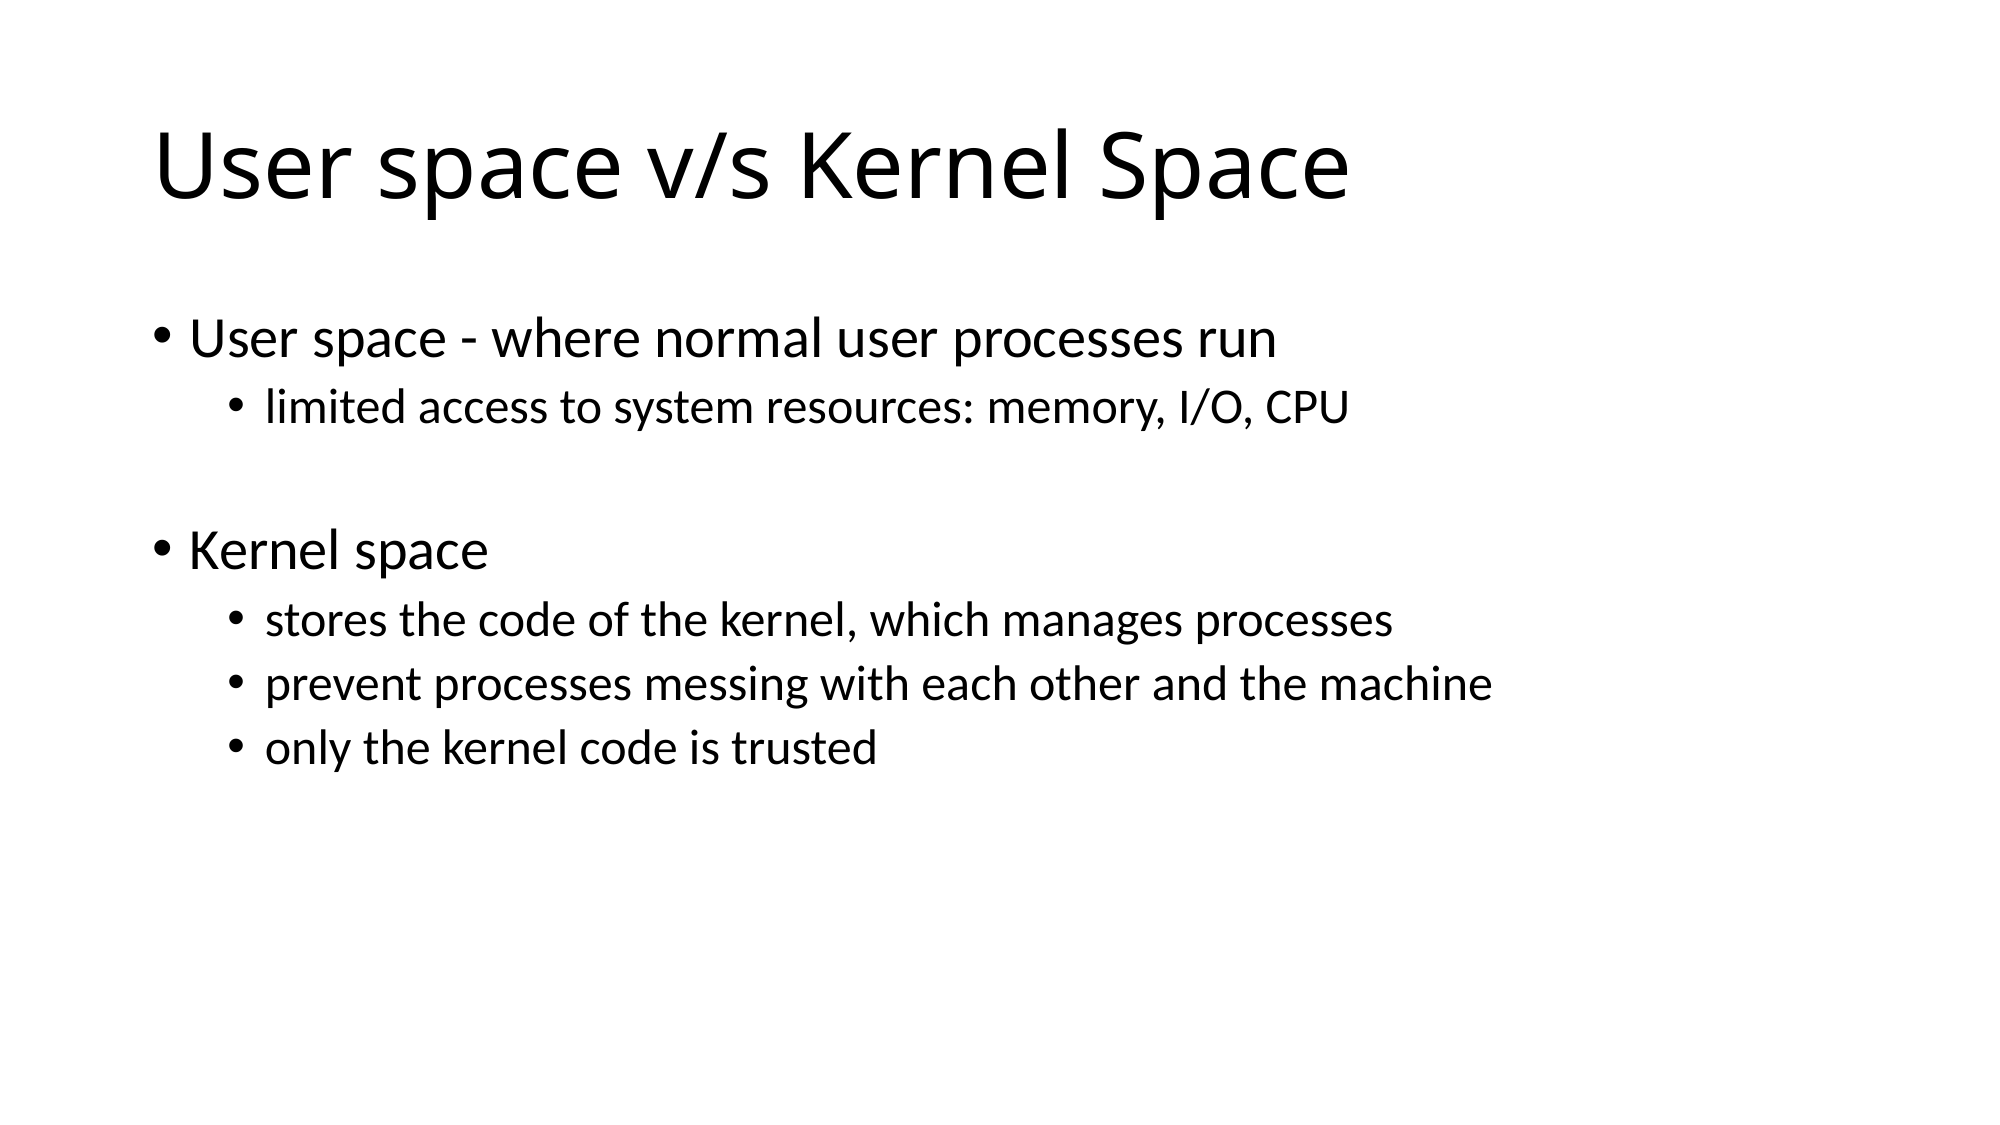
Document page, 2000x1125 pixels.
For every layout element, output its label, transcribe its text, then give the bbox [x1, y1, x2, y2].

title User space v/s Kernel Space [137, 59, 1862, 278]
list User space - where normal user processes run limited access to system resources: memory, I/O, CPU Kernel space stores the code of the kernel, which manages processes prevent processes messing with each other and the machine only the kernel code is trusted [137, 299, 1862, 1014]
